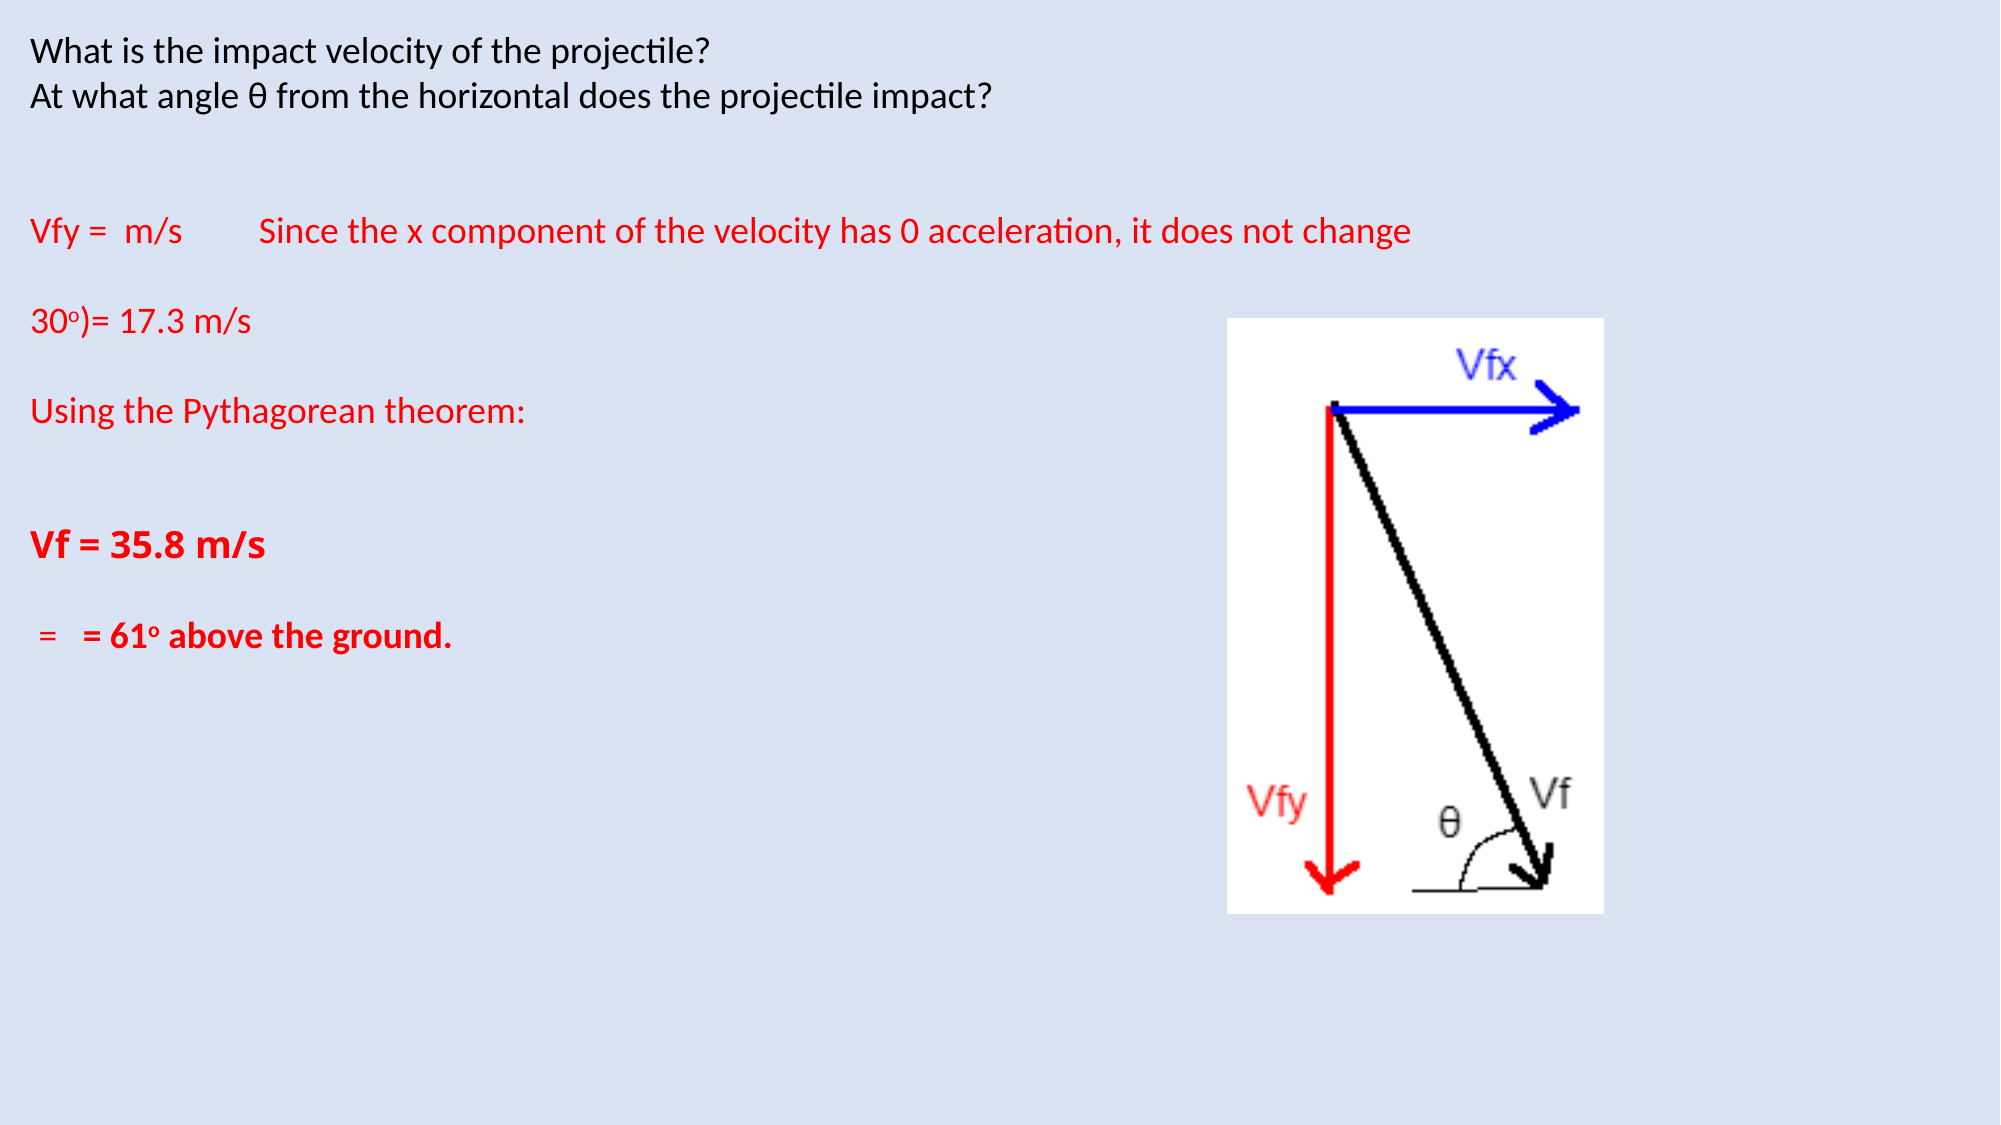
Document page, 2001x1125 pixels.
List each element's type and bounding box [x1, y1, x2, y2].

picture [1227, 318, 1604, 914]
